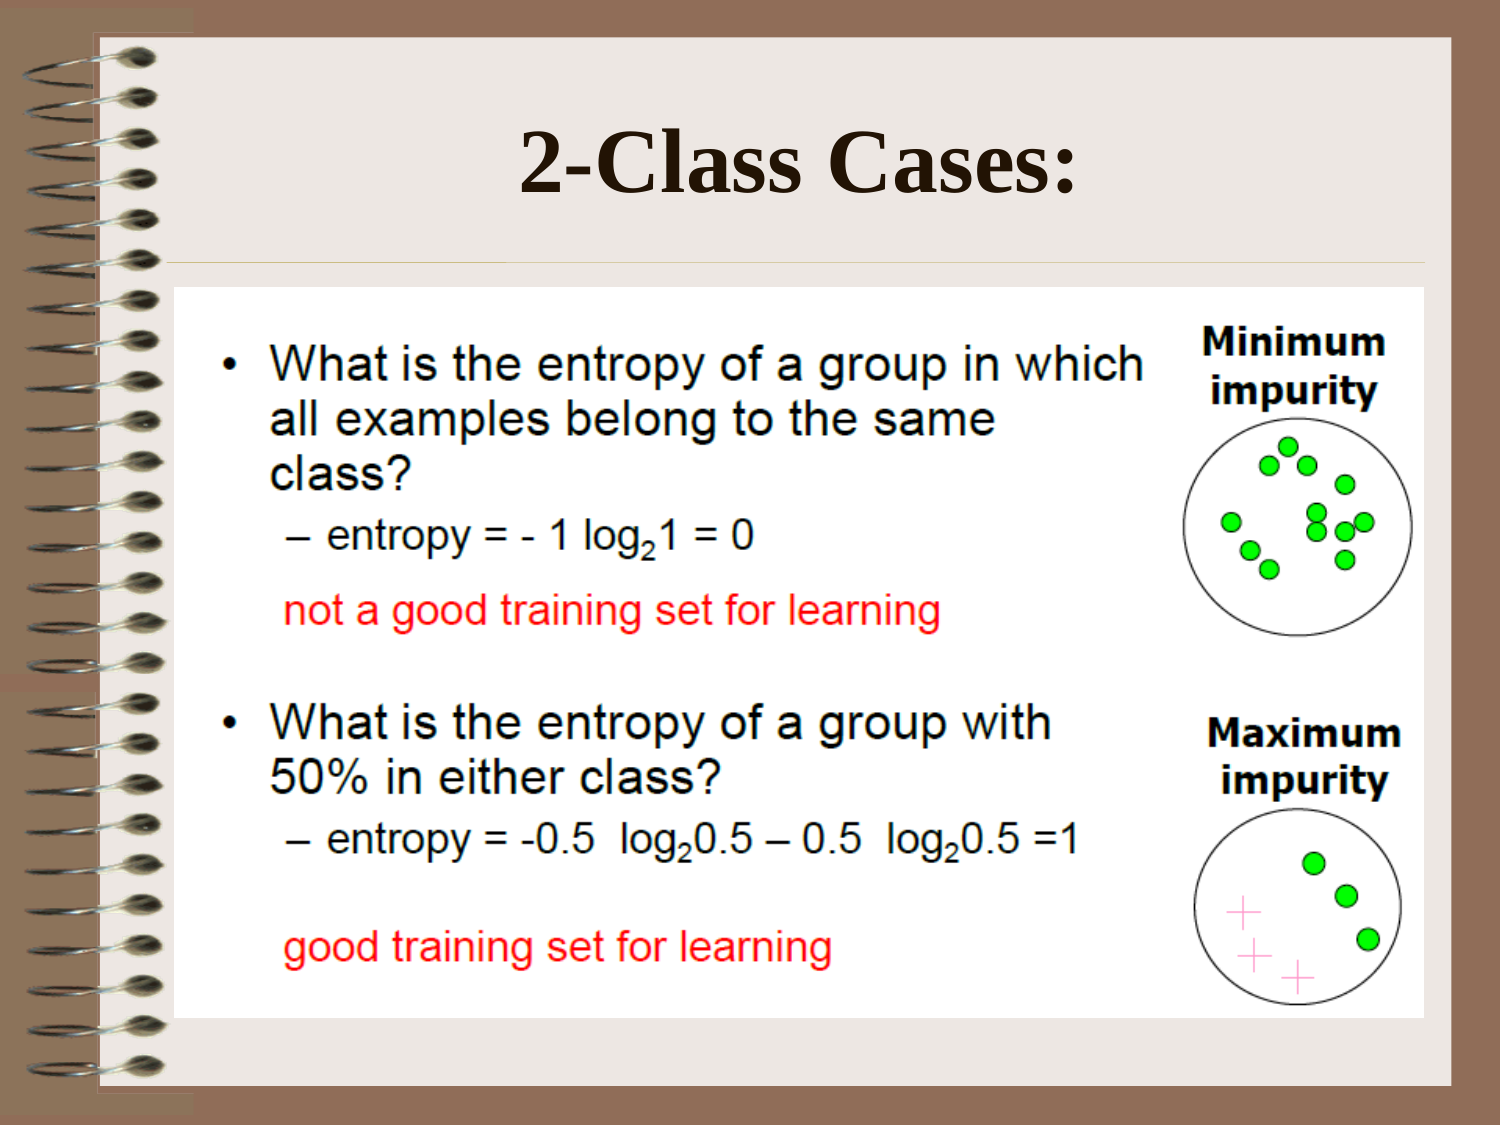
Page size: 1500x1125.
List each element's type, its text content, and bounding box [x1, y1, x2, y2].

picture [0, 8, 1424, 1115]
title 2-Class Cases: [174, 62, 1426, 251]
